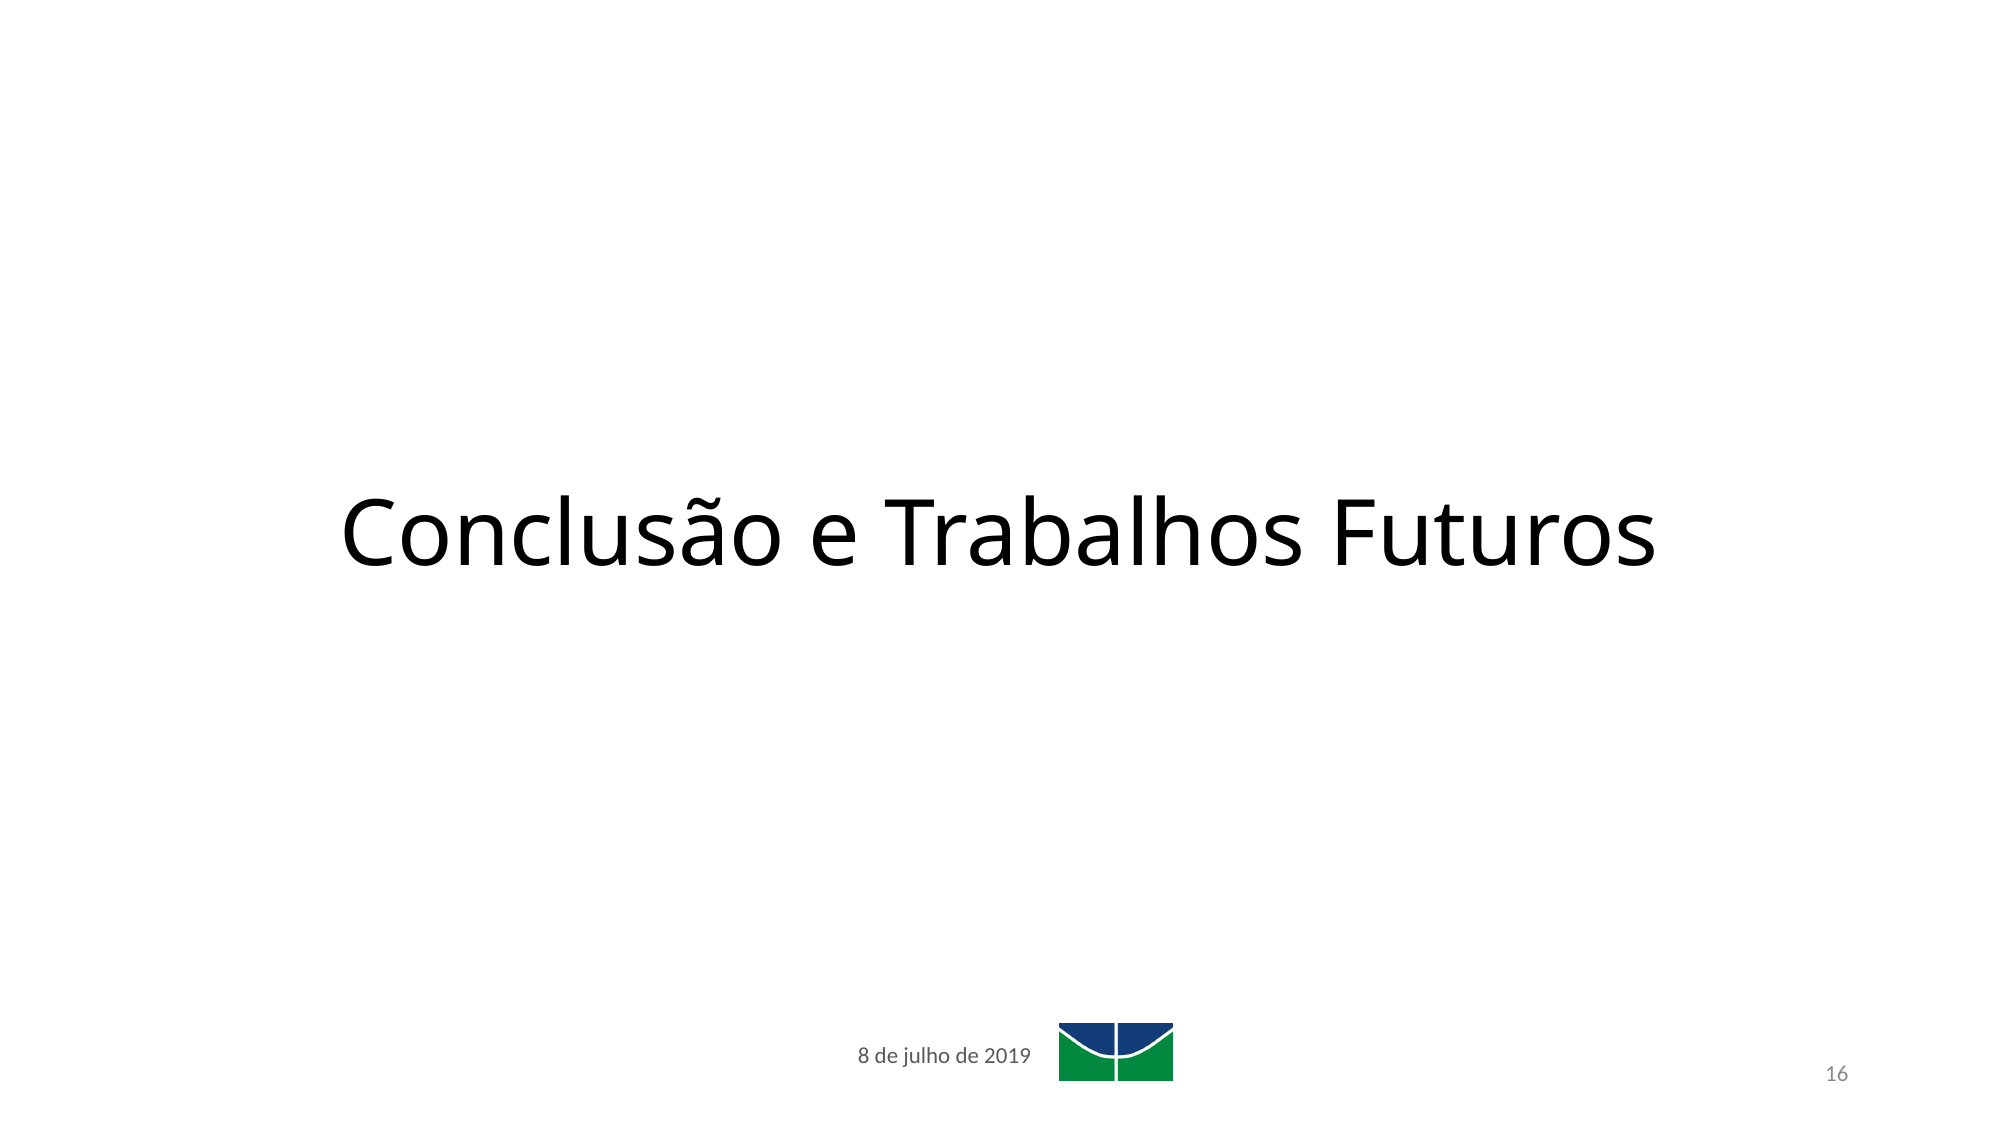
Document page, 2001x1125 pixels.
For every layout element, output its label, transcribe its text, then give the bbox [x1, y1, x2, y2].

title Conclusão e Trabalhos Futuros [137, 427, 1863, 645]
slide_number 16 [1413, 1042, 1864, 1103]
slide_number 8 de julho de 2019 [842, 1024, 1293, 1084]
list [1059, 1023, 1172, 1081]
